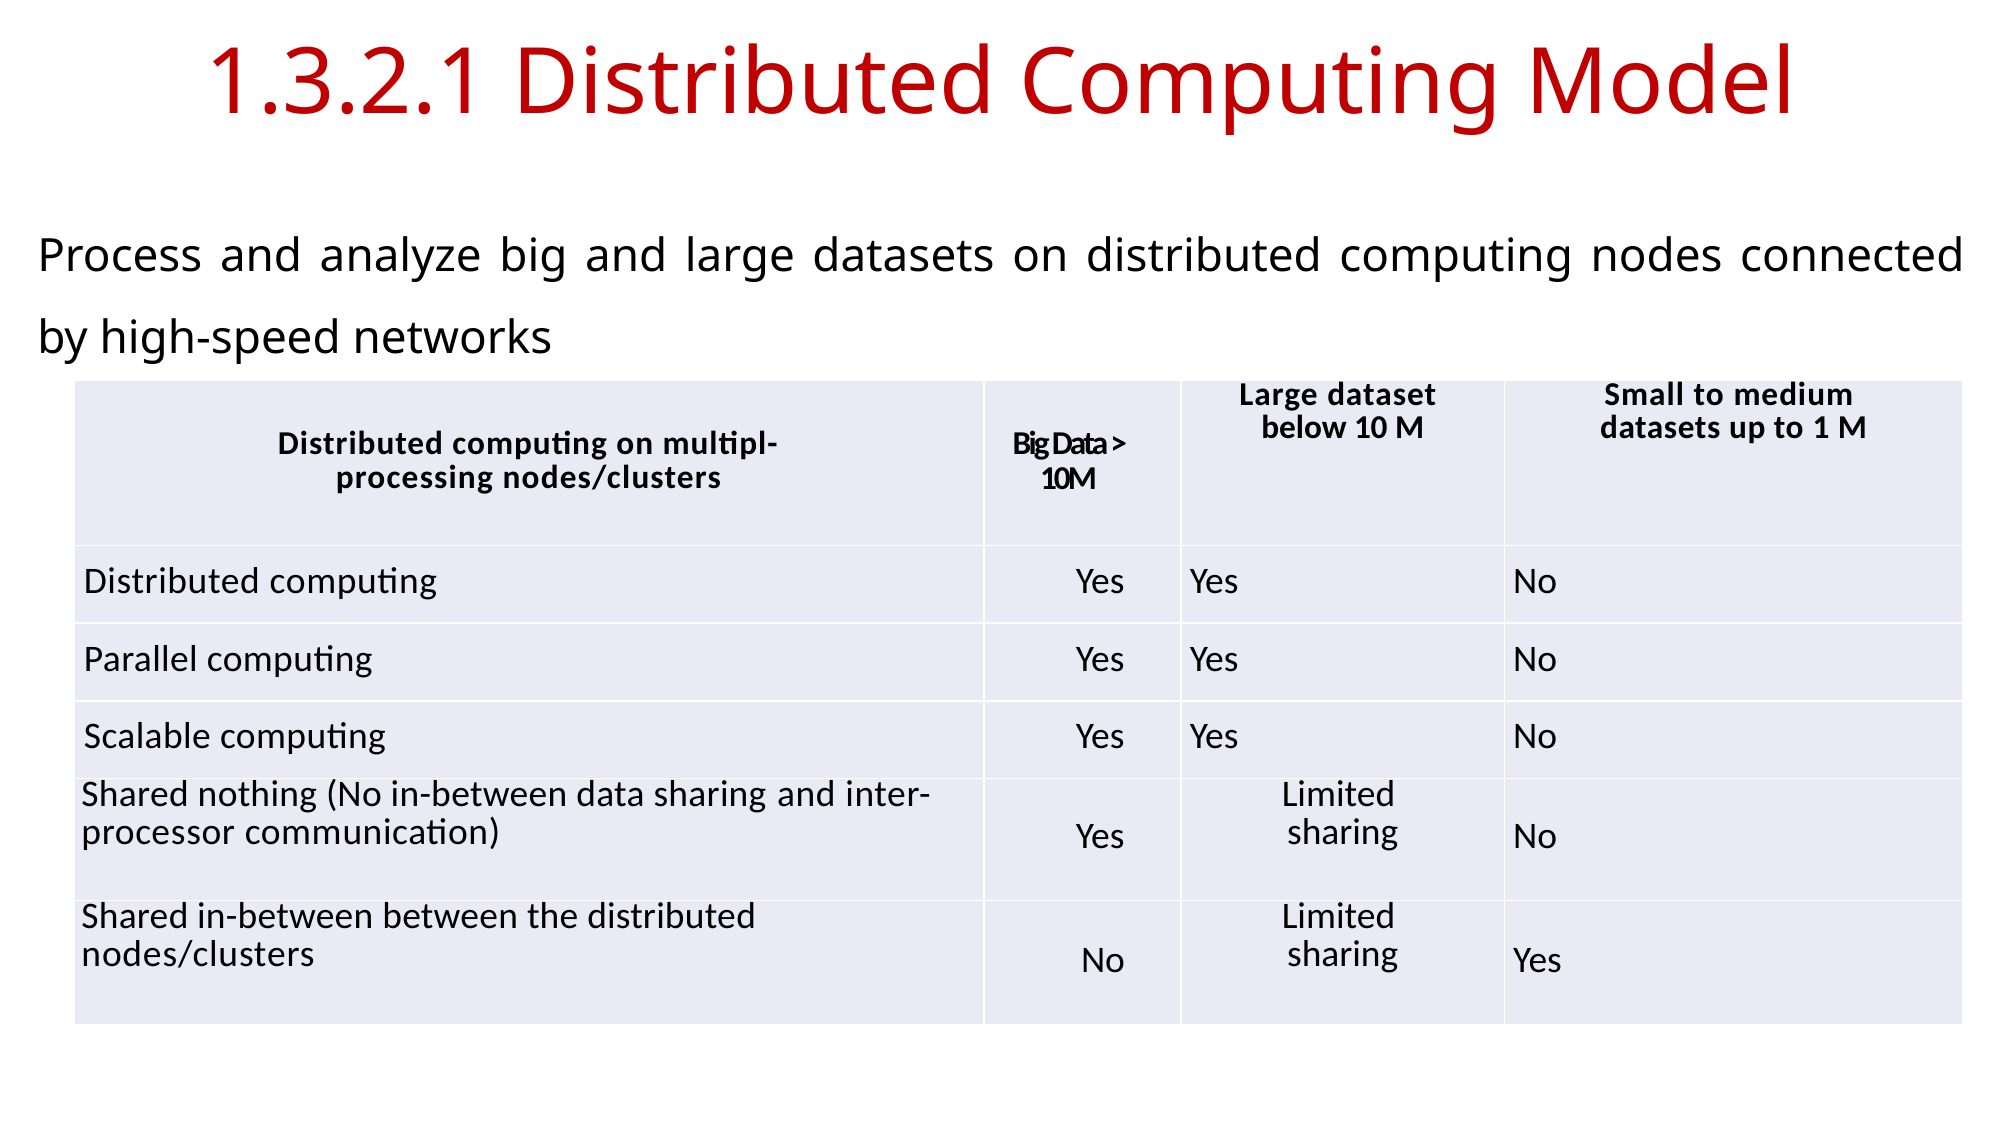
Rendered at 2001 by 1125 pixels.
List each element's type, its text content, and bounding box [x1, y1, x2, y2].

table_cell Yes [1505, 901, 1962, 1024]
table_cell Scalable computing [75, 702, 983, 778]
table_cell Limited sharing [1182, 901, 1504, 1024]
table_cell Yes [1182, 624, 1504, 700]
table_cell Distributed computing [75, 546, 983, 622]
table_cell Yes [1182, 702, 1504, 778]
table_cell Limited sharing [1182, 779, 1504, 900]
list Process and analyze big and large datasets on distributed computing nodes connected by high-speed networks [22, 190, 1982, 1043]
table_cell No [1505, 546, 1962, 622]
table_cell Shared nothing (No in-between data sharing and inter-processor communication) [75, 779, 983, 900]
table_cell Yes [985, 779, 1180, 900]
table_header Big Data > 10M [985, 381, 1180, 545]
table_cell Shared in-between between the distributed nodes/clusters [75, 901, 983, 1024]
table_cell No [1505, 779, 1962, 900]
table_cell Parallel computing [75, 624, 983, 700]
table_cell No [1505, 702, 1962, 778]
title 1.3.2.1 Distributed Computing Model [22, 0, 1982, 168]
table_header Distributed computing on multipl- processing nodes/clusters [75, 381, 983, 545]
table_cell Yes [1182, 546, 1504, 622]
table_cell Yes [985, 546, 1180, 622]
table_cell Yes [985, 702, 1180, 778]
table_header Large dataset below 10 M [1182, 381, 1504, 545]
table_header Small to medium datasets up to 1 M [1505, 381, 1962, 545]
table_cell Yes [985, 624, 1180, 700]
table_cell No [1505, 624, 1962, 700]
table_cell No [985, 901, 1180, 1024]
